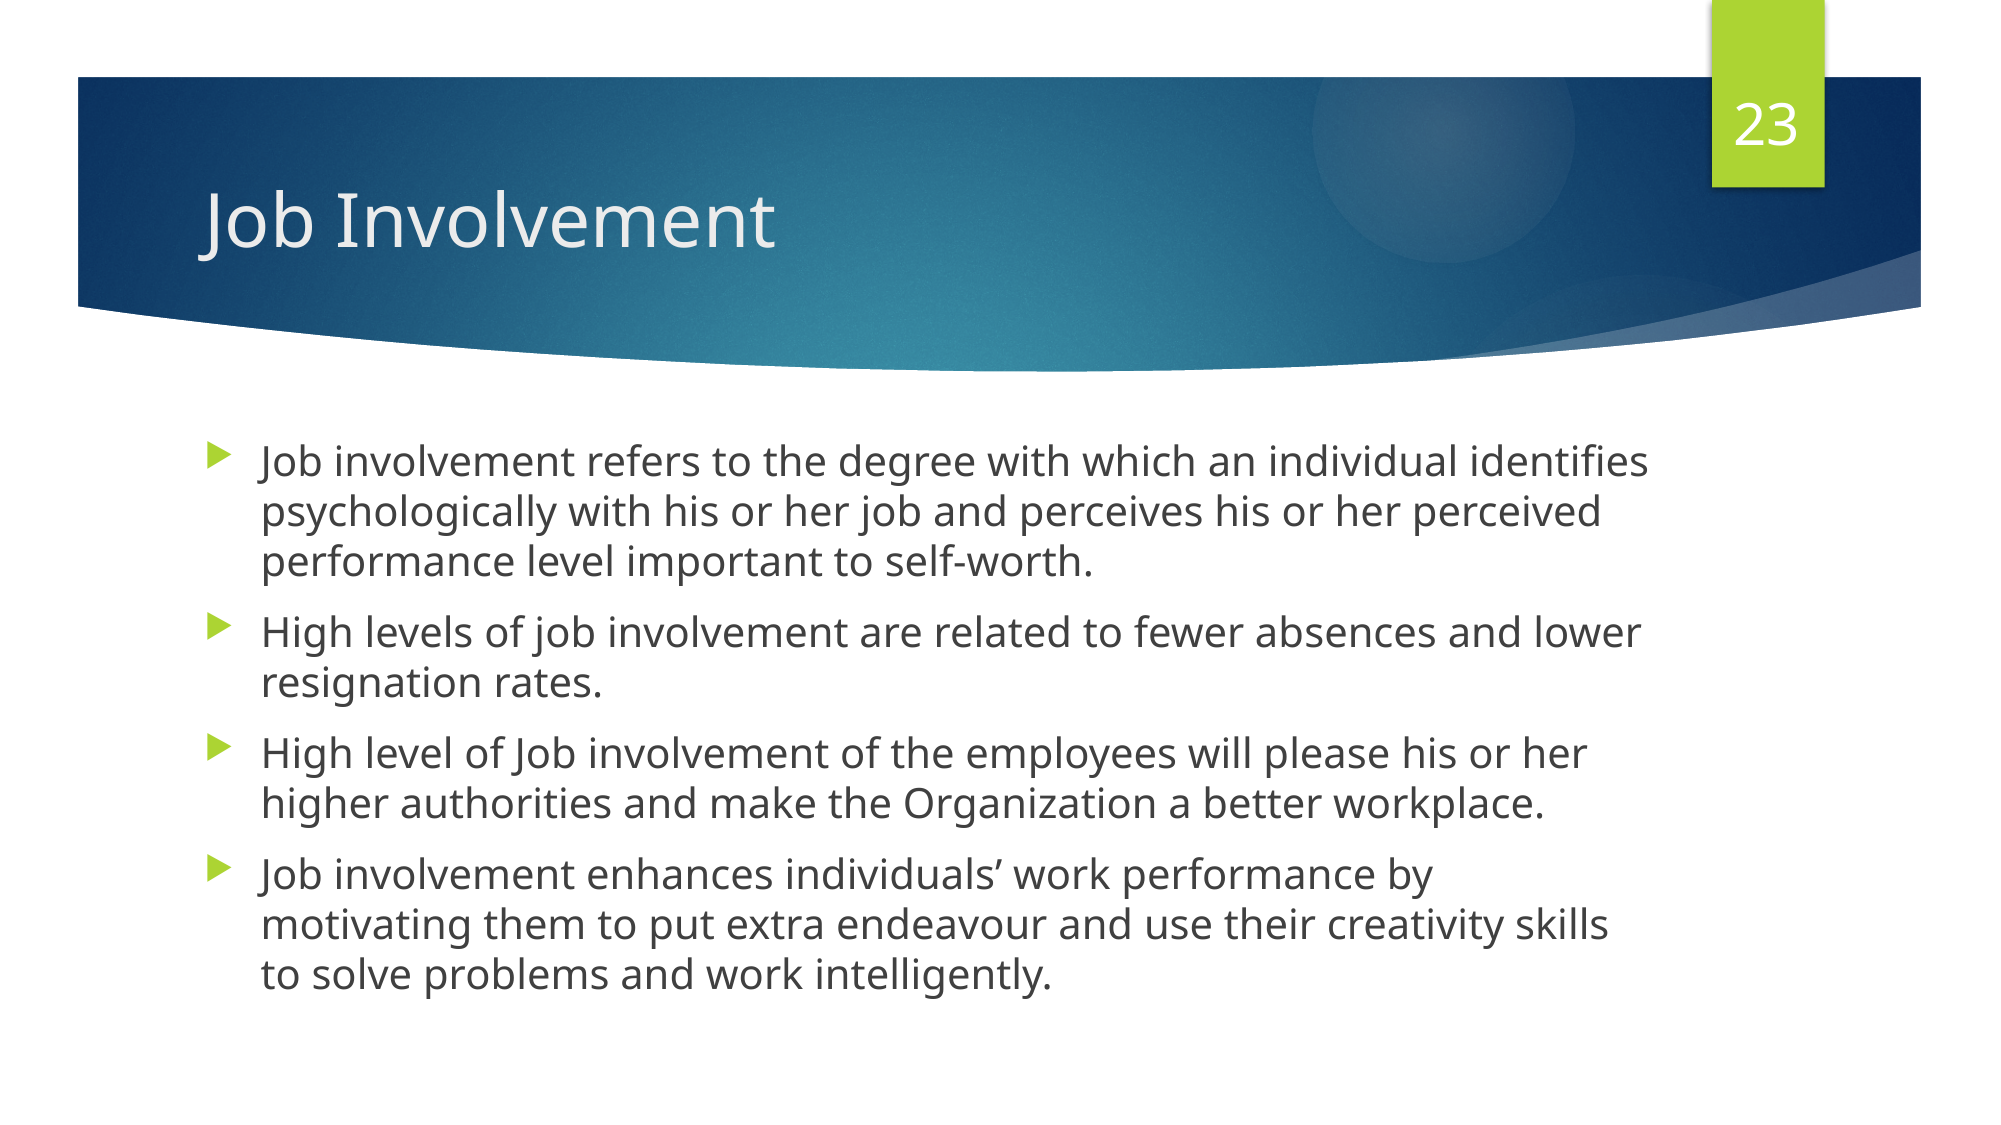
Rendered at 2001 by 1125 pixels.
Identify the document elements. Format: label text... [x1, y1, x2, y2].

title Job Involvement [189, 159, 1627, 276]
slide_number 23 [1698, 48, 1836, 175]
list Job involvement refers to the degree with which an individual identifies psychologically with his or her job and perceives his or her perceived performance level important to self-worth. High levels of job involvement are related to fewer absences and lower resignation rates. High level of Job involvement of the employees will please his or her higher authorities and make the Organization a better workplace. Job involvement enhances individuals’ work performance by motivating them to put extra endeavour and use their creativity skills to solve problems and work intelligently. [189, 427, 1667, 1093]
